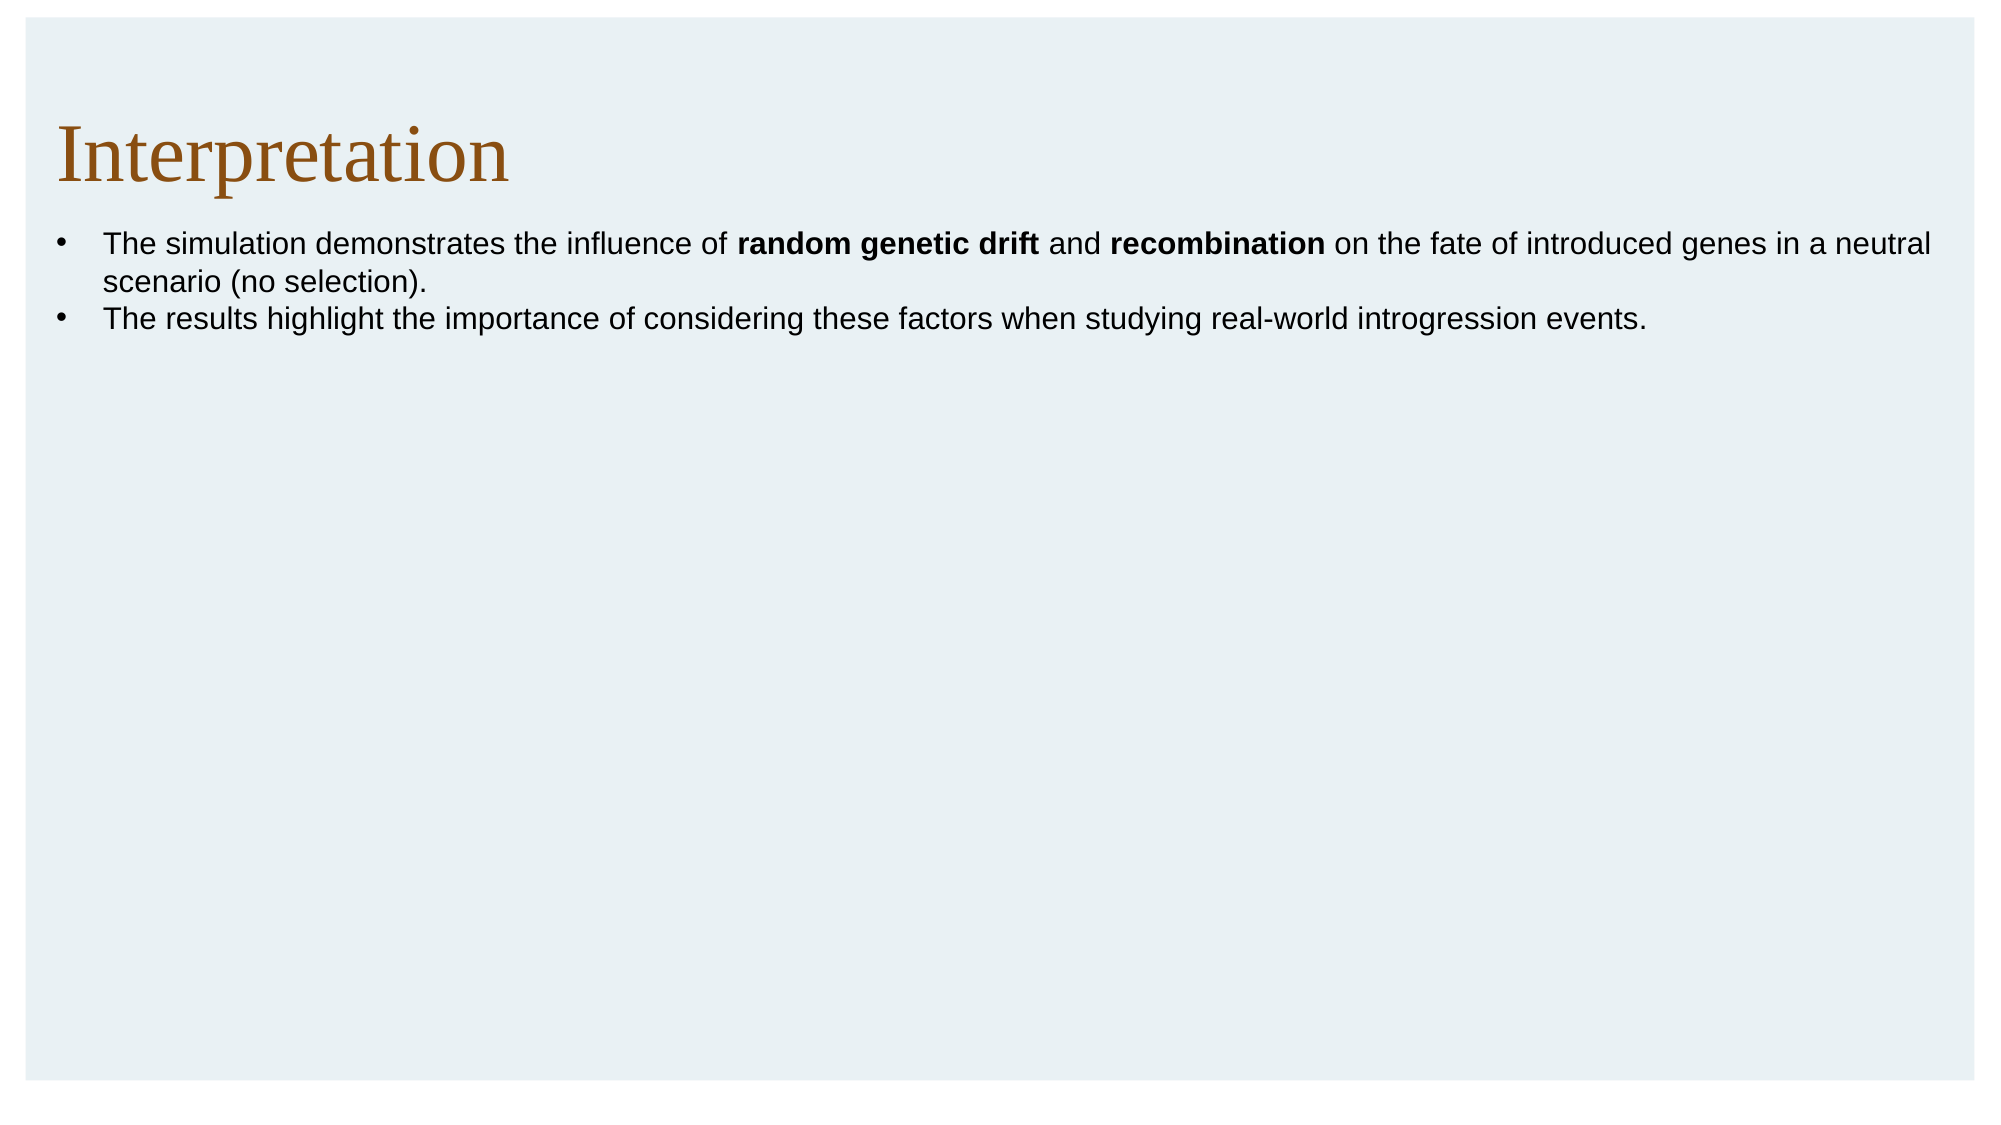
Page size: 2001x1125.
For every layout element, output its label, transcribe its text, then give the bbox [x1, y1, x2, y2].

text_box [24, 16, 1975, 1081]
text_box The simulation demonstrates the influence of random genetic drift and recombination on the fate of introduced genes in a neutral scenario (no selection). The results highlight the importance of considering these factors when studying real-world introgression events. [55, 223, 1975, 397]
title Interpretation [56, 55, 1504, 223]
